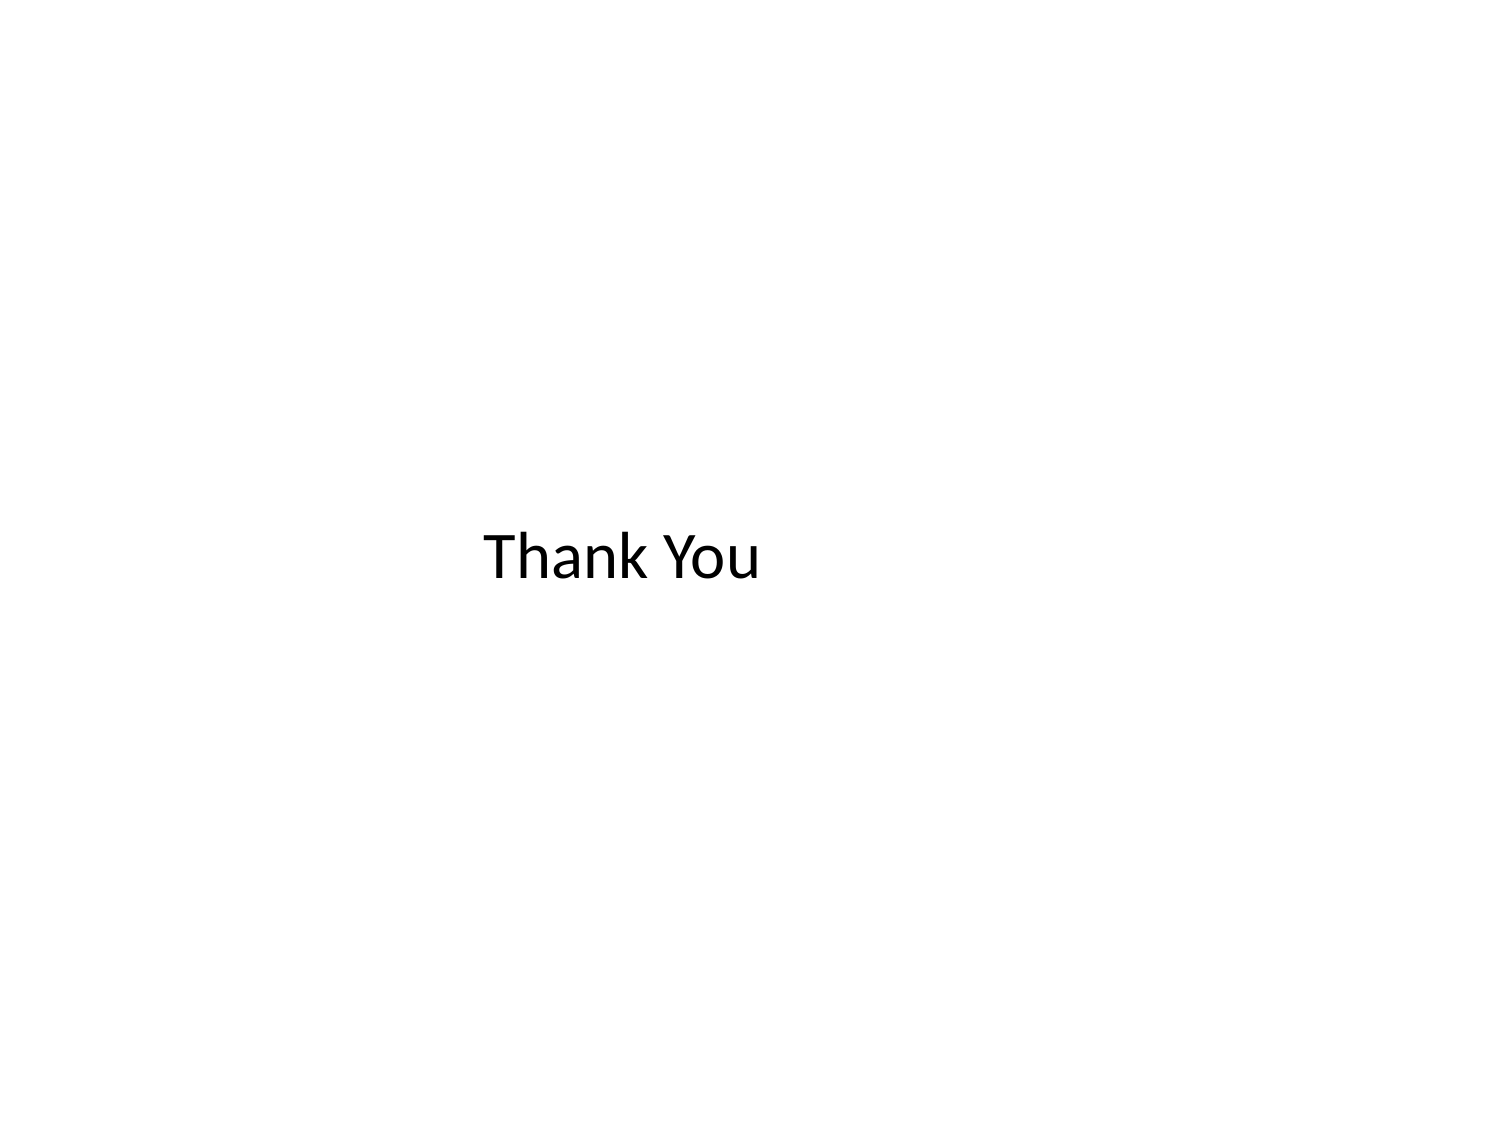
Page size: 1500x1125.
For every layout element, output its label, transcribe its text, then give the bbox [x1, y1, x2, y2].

list Thank You [468, 503, 1500, 675]
